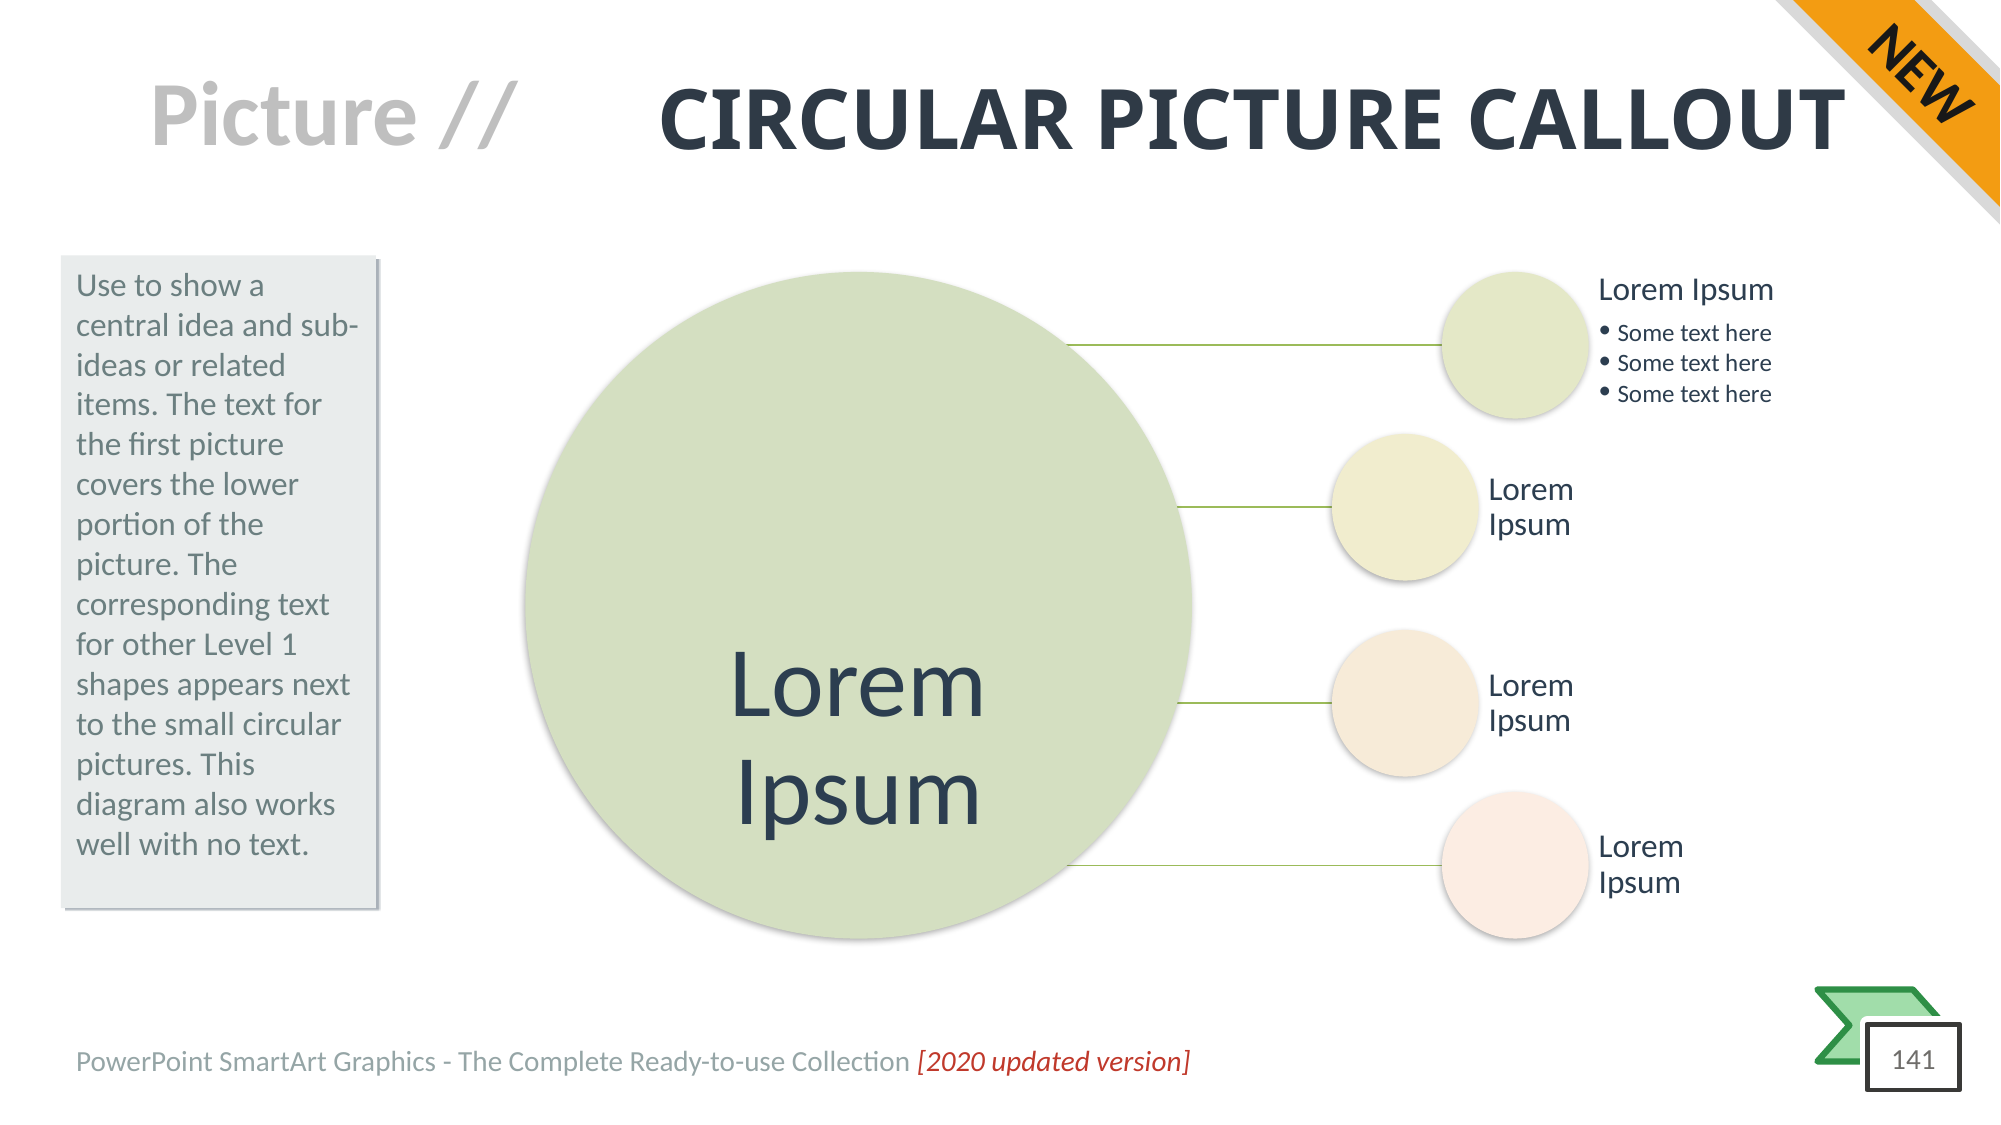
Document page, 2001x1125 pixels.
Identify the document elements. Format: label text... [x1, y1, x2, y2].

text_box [524, 271, 1791, 939]
list Use to show a central idea and sub-ideas or related items. The text for the first picture covers the lower portion of the picture. The corresponding text for other Level 1 shapes appears next to the small circular pictures. This diagram also works well with no text. [60, 255, 376, 909]
footer PowerPoint SmartArt Graphics - The Complete Ready-to-use Collection [2020 updated version] [60, 1030, 1320, 1091]
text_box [1774, 0, 2000, 225]
title CIRCULAR PICTURE CALLOUT [453, 14, 1769, 218]
